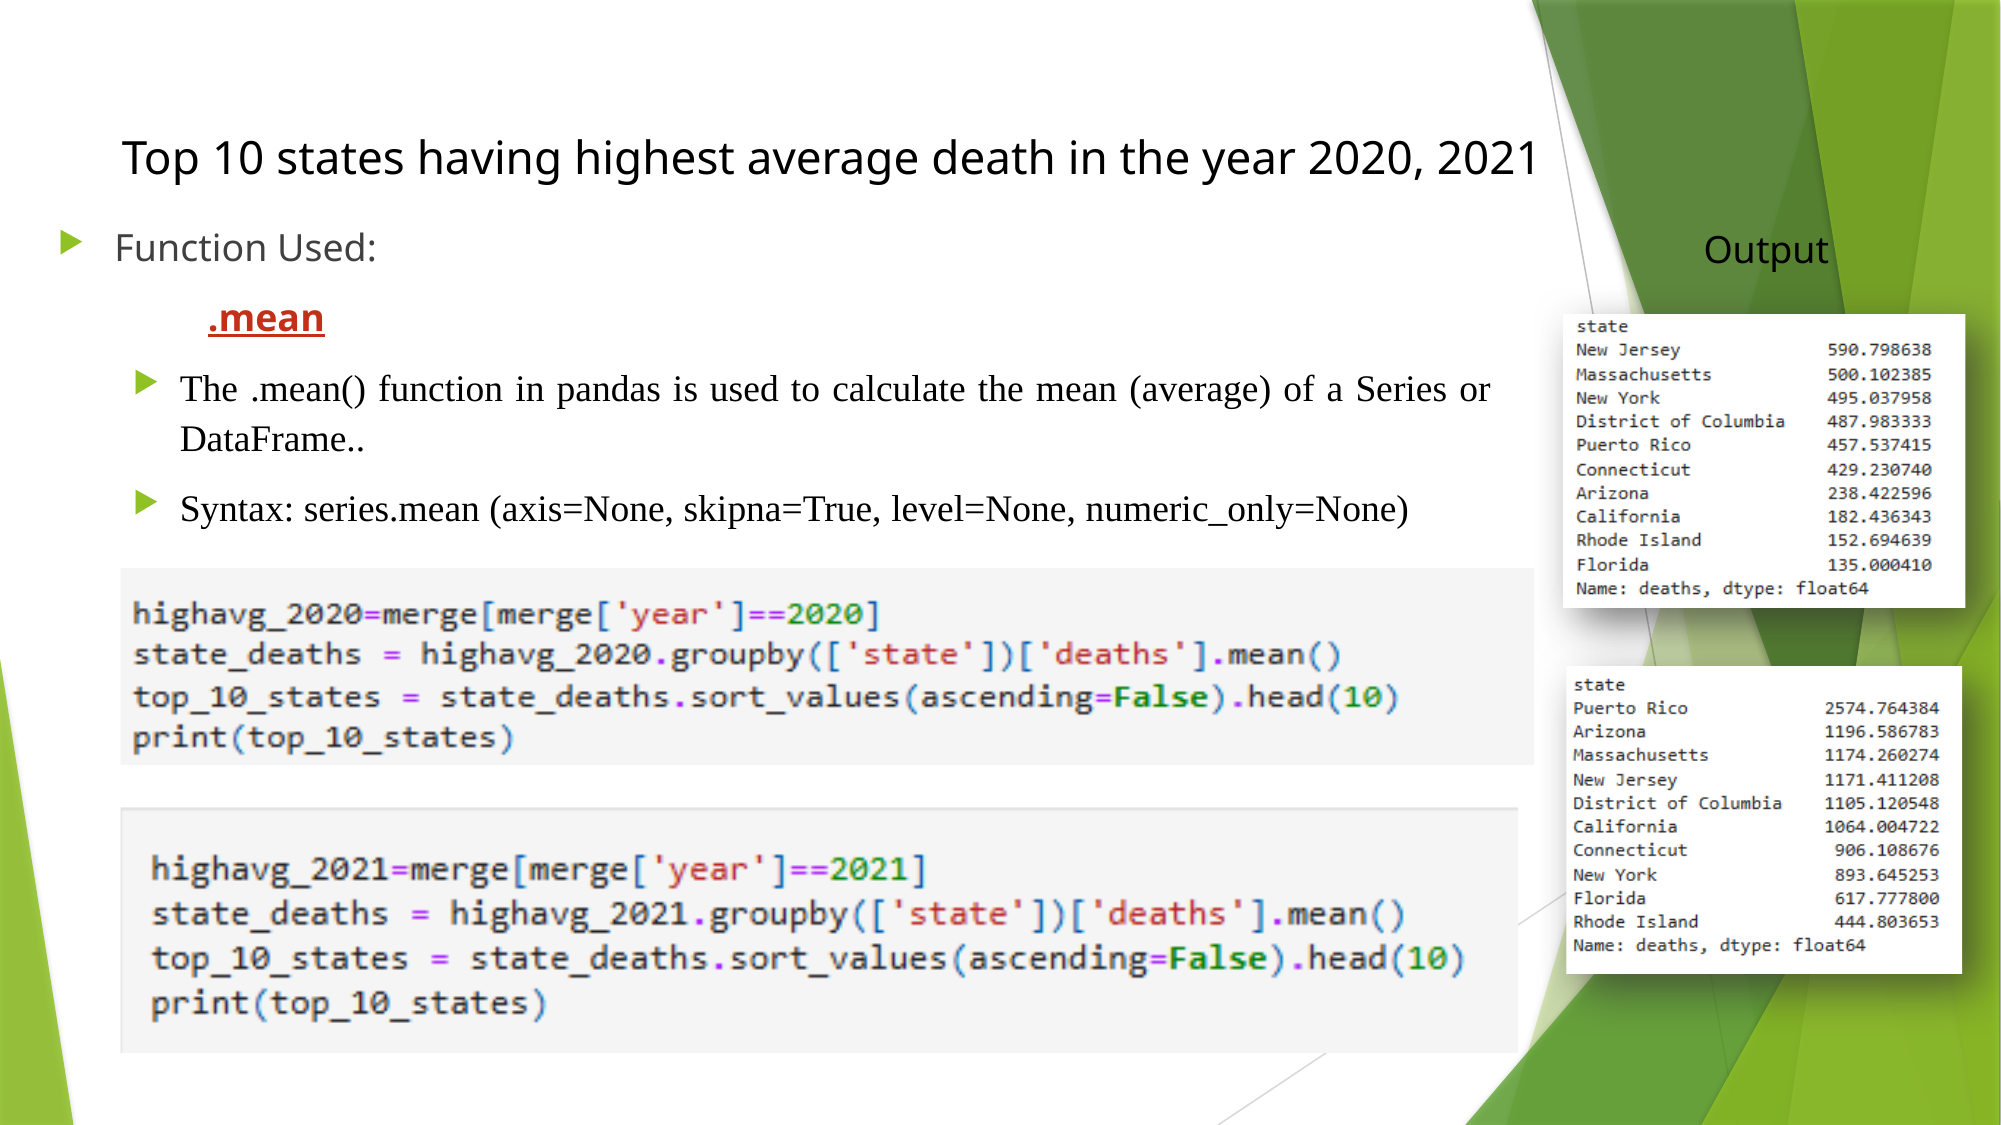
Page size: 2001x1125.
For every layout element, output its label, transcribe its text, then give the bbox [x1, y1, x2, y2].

picture [120, 806, 1519, 1054]
text_box Output [1688, 218, 1894, 279]
picture [120, 568, 1535, 766]
picture [1562, 314, 1966, 609]
picture [1565, 666, 1963, 974]
list Function Used: .mean The .mean() function in pandas is used to calculate the mean (average) of a Series or DataFrame.. Syntax: series.mean (axis=None, skipna=True, level=None, numeric_only=None) [42, 211, 1508, 1103]
title Top 10 states having highest average death in the year 2020, 2021 [106, 94, 1874, 266]
